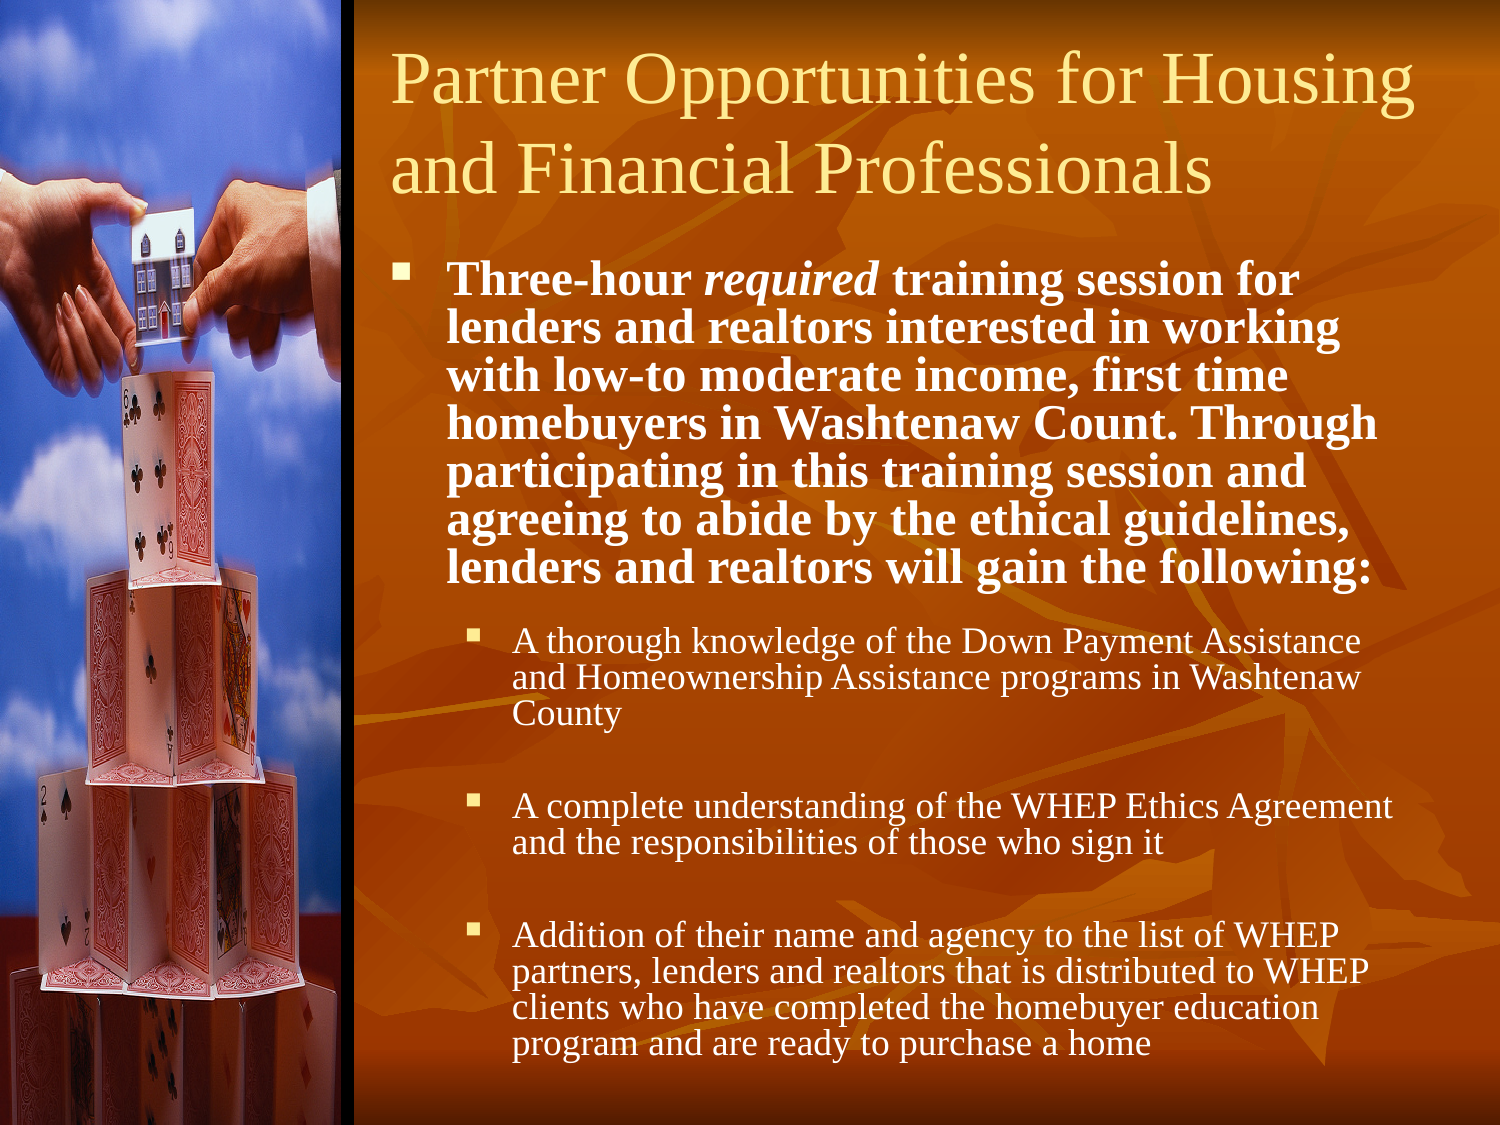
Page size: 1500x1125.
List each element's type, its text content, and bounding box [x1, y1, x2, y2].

title Partner Opportunities for Housing and Financial Professionals [374, 24, 1463, 213]
list Three-hour required training session for lenders and realtors interested in working with low-to moderate income, first time homebuyers in Washtenaw Count. Through participating in this training session and agreeing to abide by the ethical guidelines, lenders and realtors will gain the following: A thorough knowledge of the Down Payment Assistance and Homeownership Assistance programs in Washtenaw County A complete understanding of the WHEP Ethics Agreement and the responsibilities of those who sign it Addition of their name and agency to the list of WHEP partners, lenders and realtors that is distributed to WHEP clients who have completed the homebuyer education program and are ready to purchase a home [374, 249, 1438, 1125]
picture [0, 0, 342, 1125]
